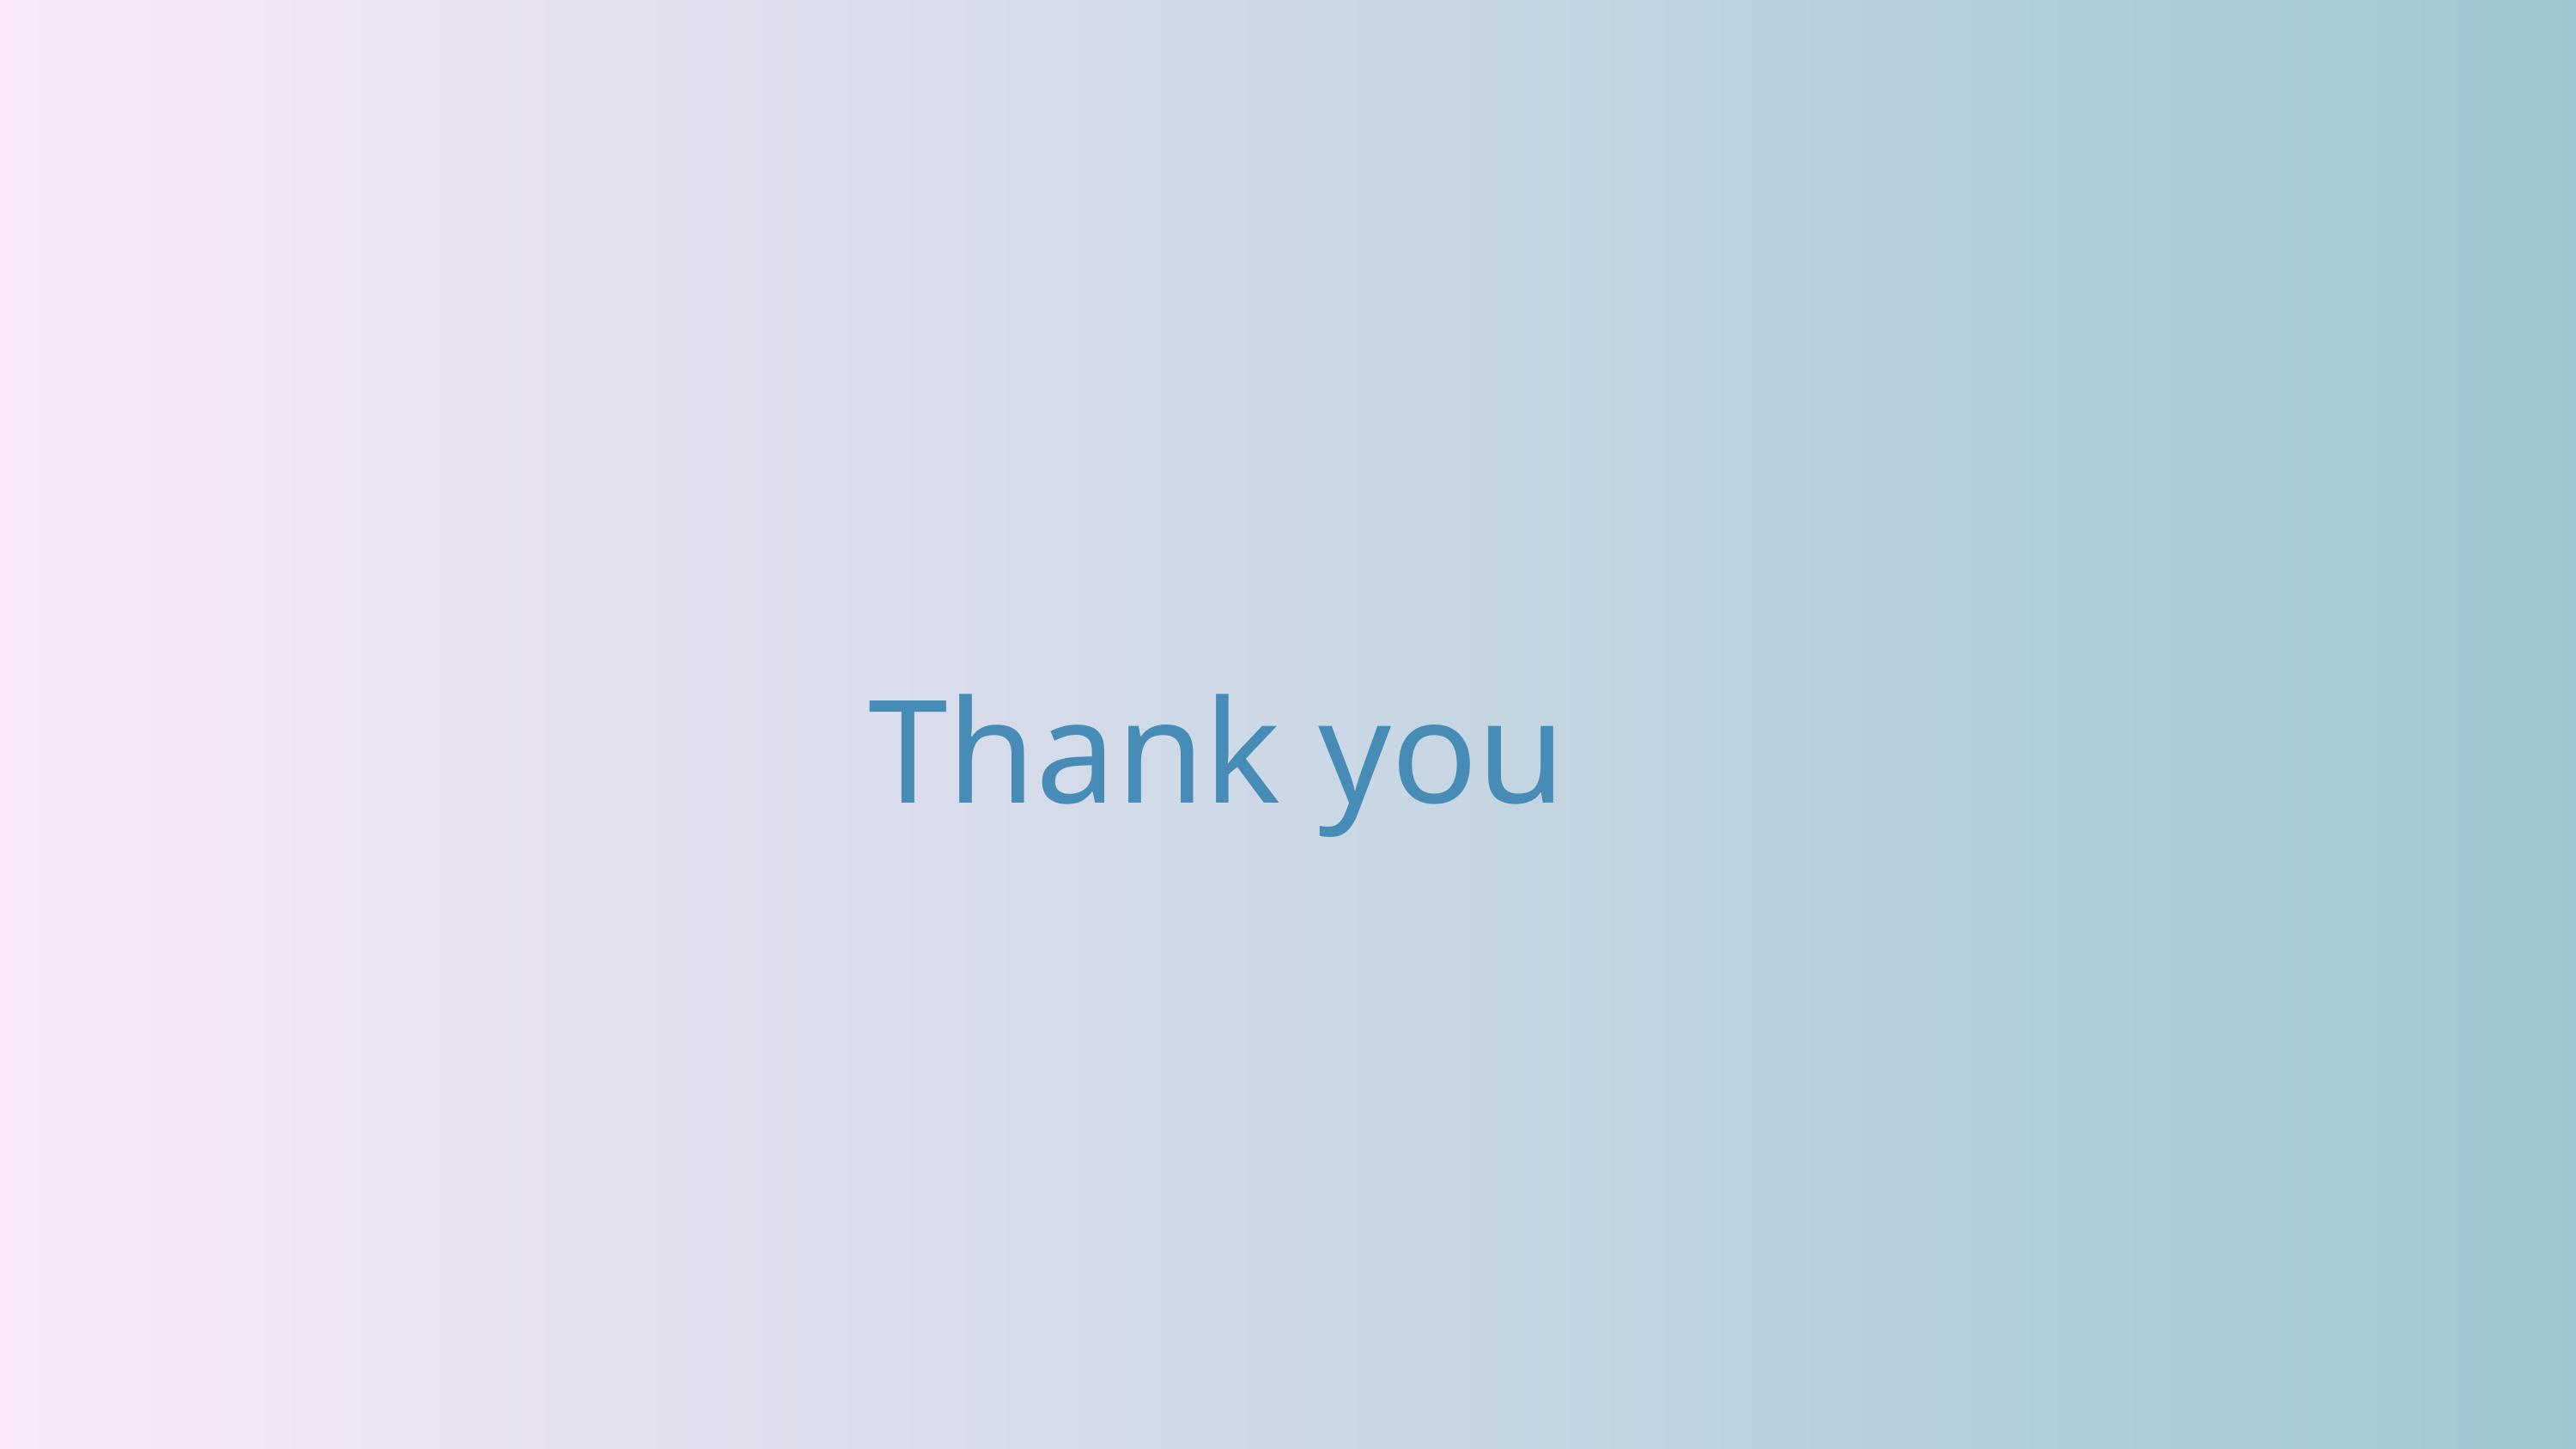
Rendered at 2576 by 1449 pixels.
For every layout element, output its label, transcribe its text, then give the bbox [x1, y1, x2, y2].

text_box Thank you [310, 580, 2162, 832]
